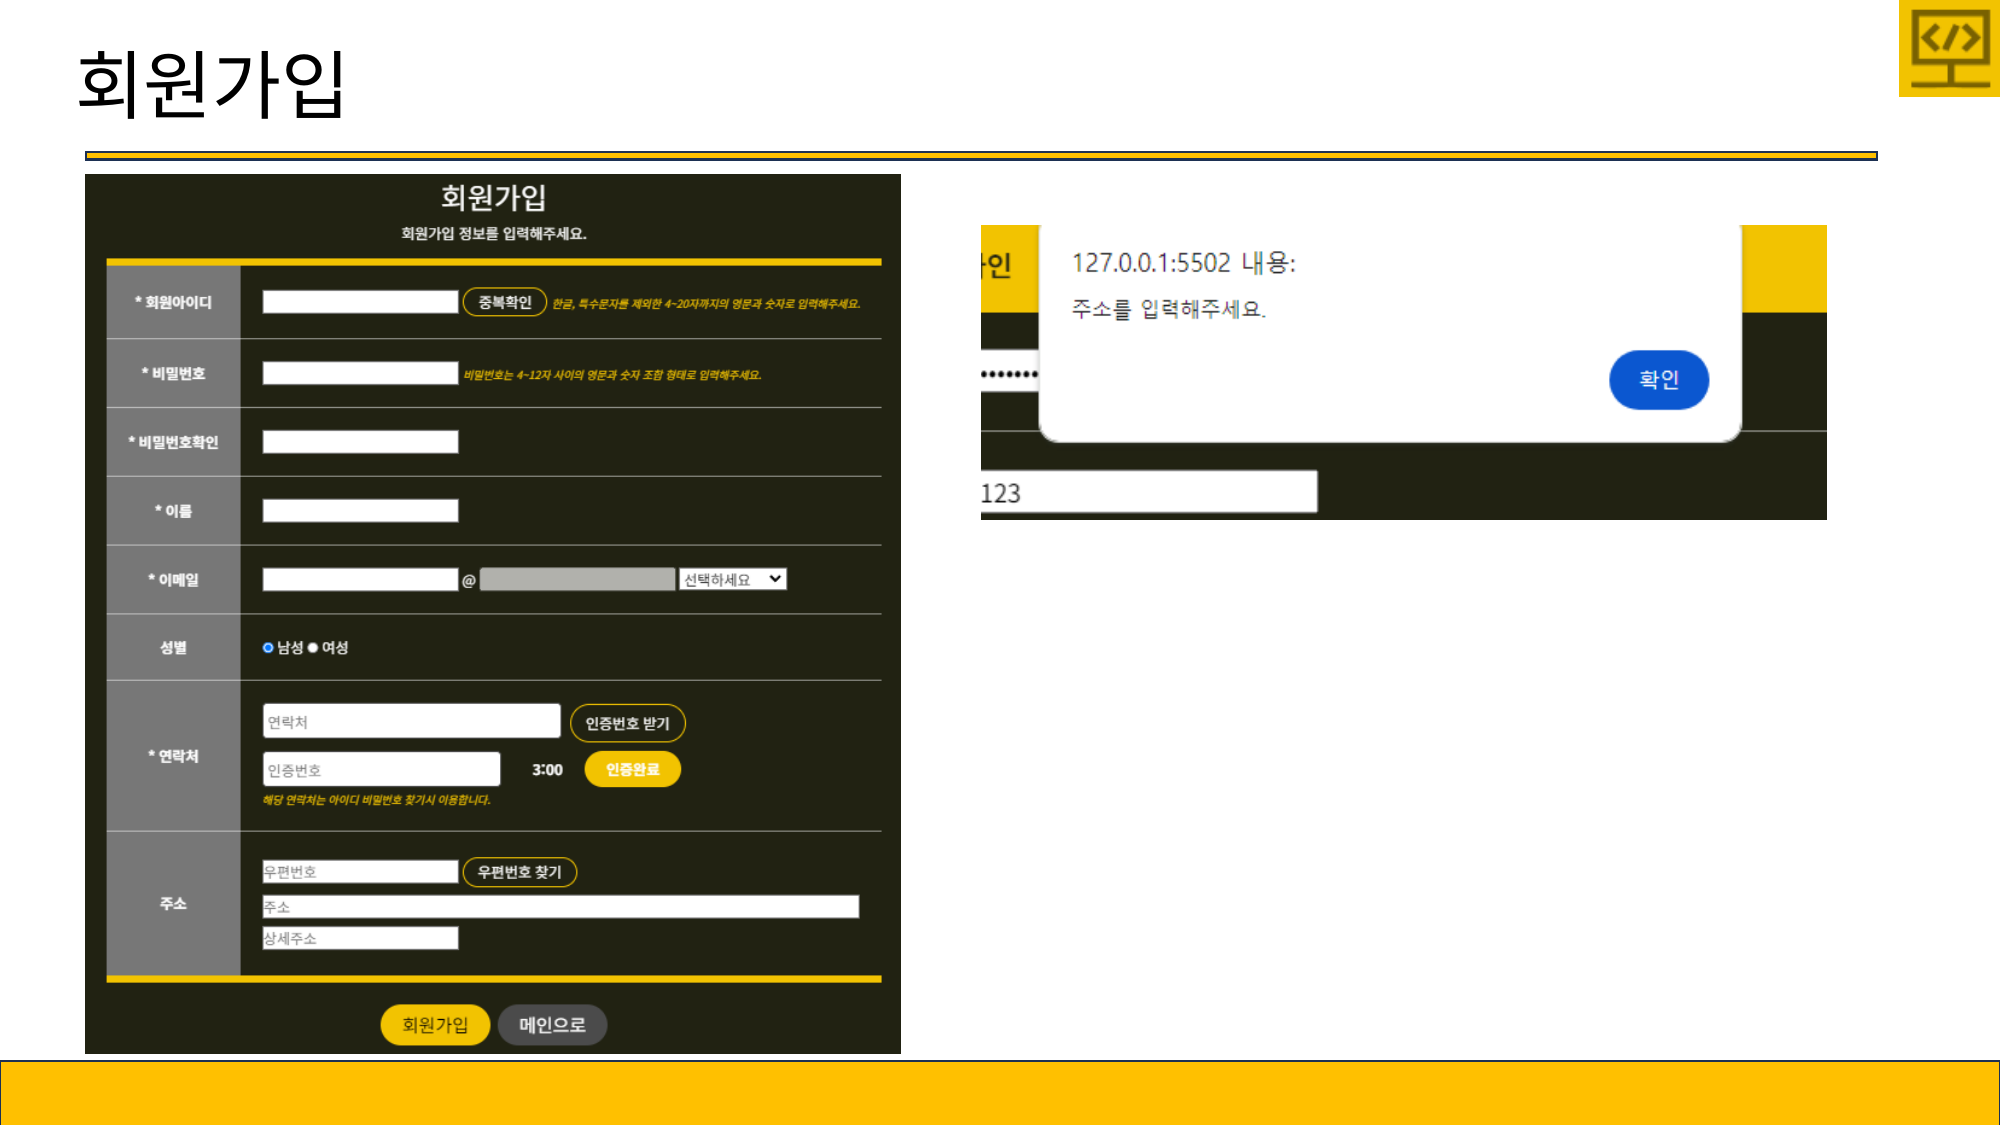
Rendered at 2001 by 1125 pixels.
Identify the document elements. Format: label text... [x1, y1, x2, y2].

text_box [85, 152, 1878, 160]
text_box 회원가입 [60, 31, 394, 137]
text_box [0, 1060, 2000, 1125]
picture [981, 225, 1827, 521]
picture [1899, 0, 2000, 98]
picture [85, 173, 902, 1054]
